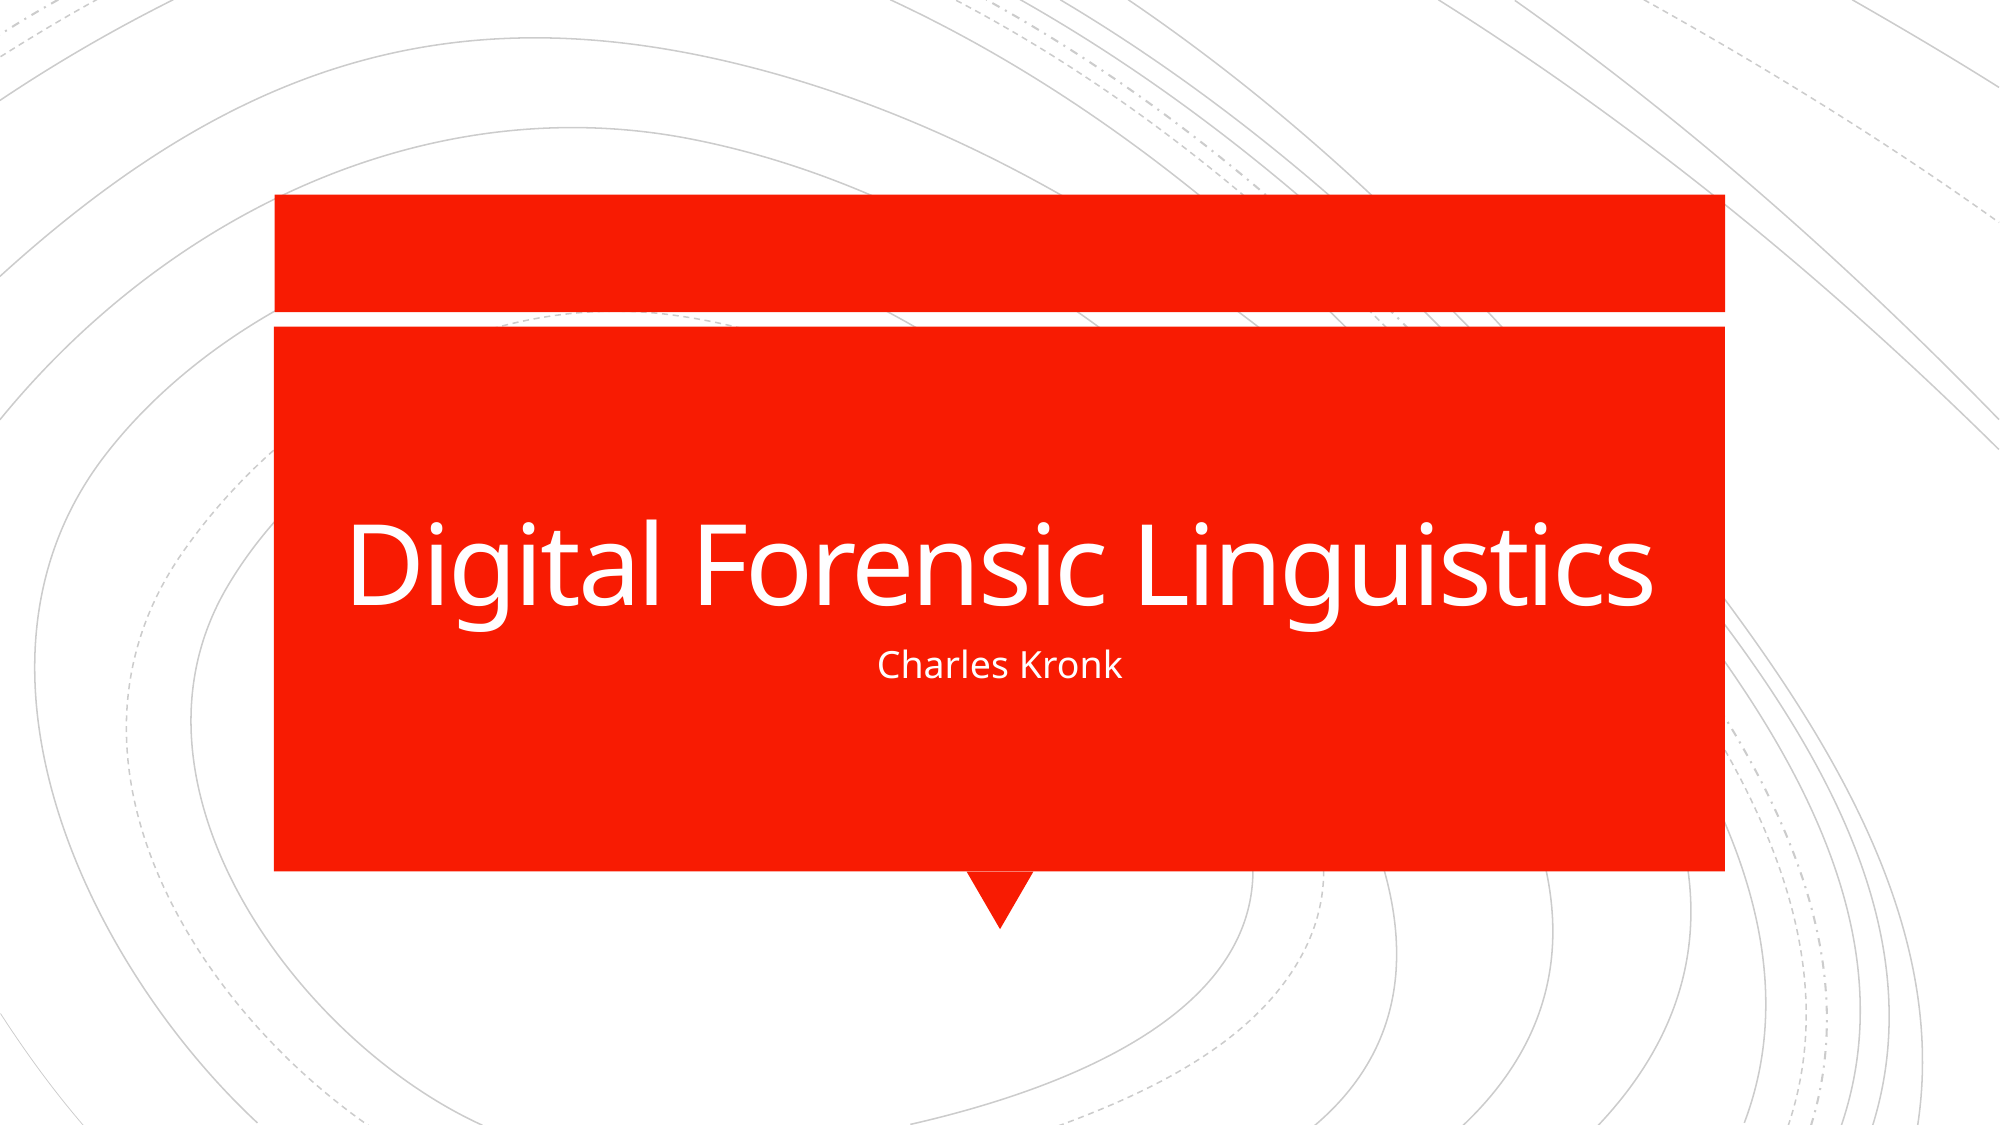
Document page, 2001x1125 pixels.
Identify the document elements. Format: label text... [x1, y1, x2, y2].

title Digital Forensic Linguistics [288, 340, 1713, 628]
subtitle Charles Kronk [288, 640, 1712, 858]
